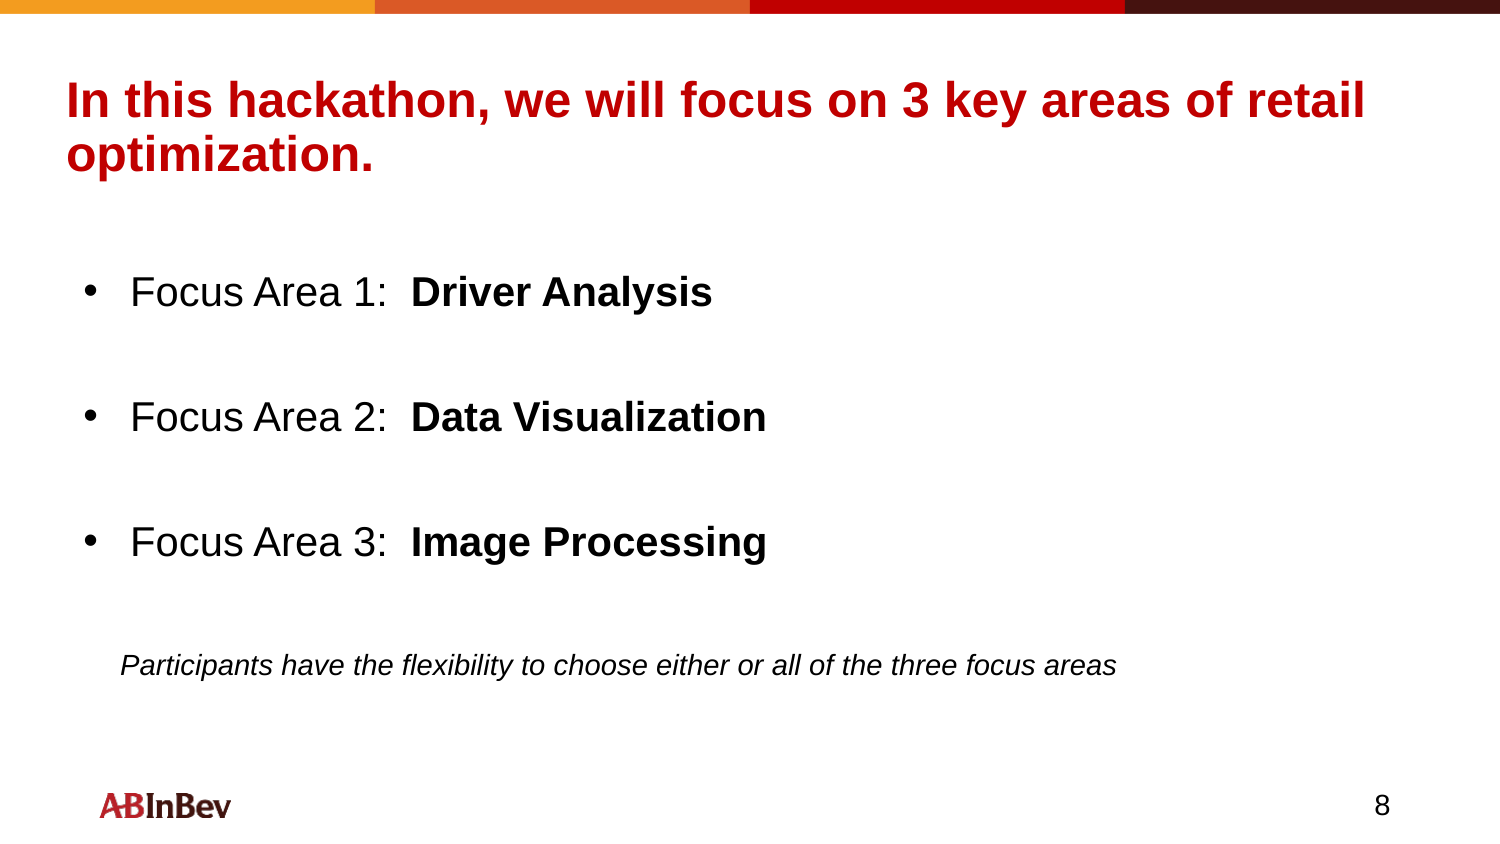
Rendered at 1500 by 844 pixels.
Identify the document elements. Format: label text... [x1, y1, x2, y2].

title In this hackathon, we will focus on 3 key areas of retail optimization. [51, 47, 1471, 211]
picture [99, 793, 231, 818]
text_box Participants have the flexibility to choose either or all of the three focus areas [105, 638, 1253, 689]
slide_number 8 [1374, 776, 1424, 821]
text_box Focus Area 1: Driver Analysis Focus Area 2: Data Visualization Focus Area 3: Image Processing [83, 264, 1377, 560]
